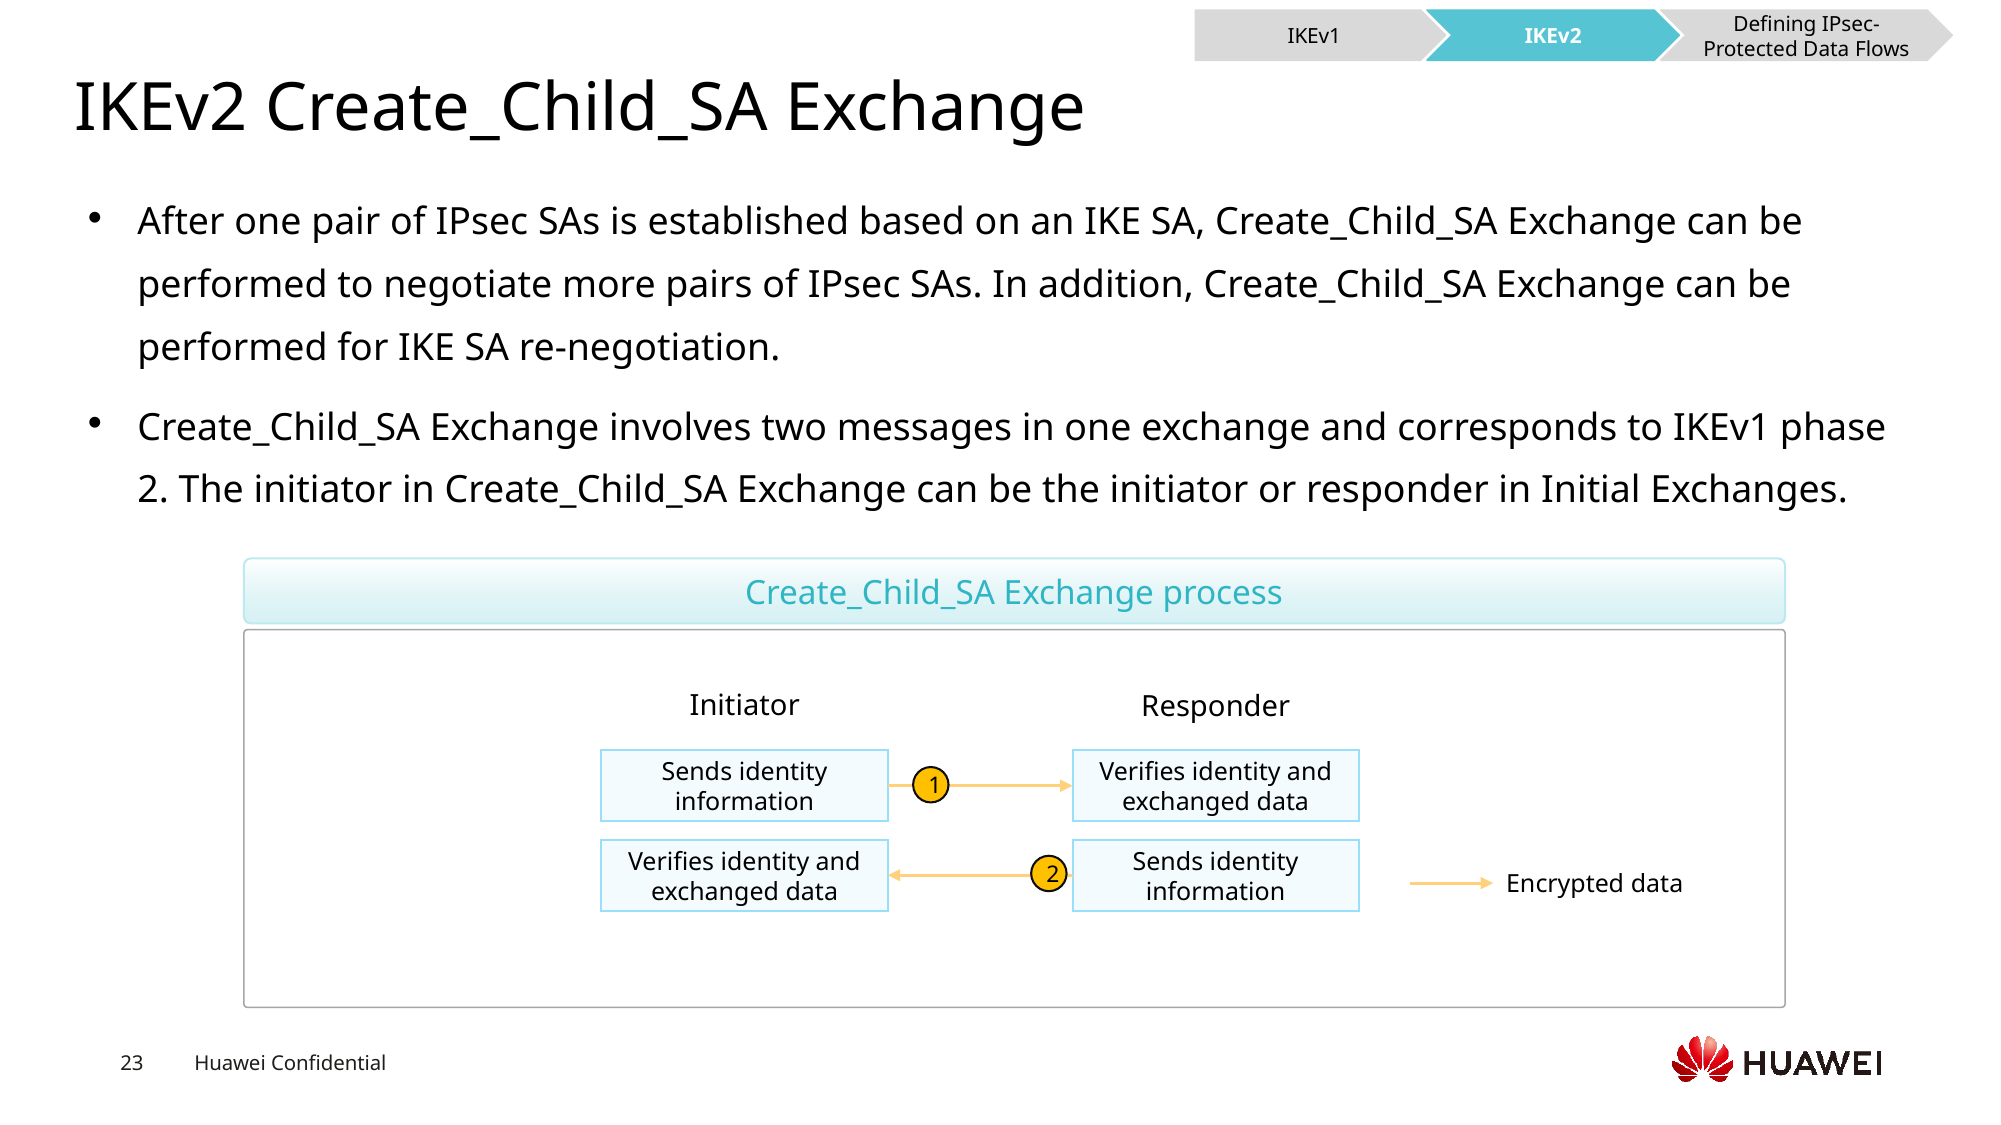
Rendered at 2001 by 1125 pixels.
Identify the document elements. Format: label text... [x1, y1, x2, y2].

text_box Responder [1126, 679, 1306, 730]
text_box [1195, 10, 1953, 61]
picture [1672, 1036, 1881, 1082]
text_box Initiator [674, 678, 815, 729]
text_box 2 [1030, 876, 1068, 893]
text_box 1 [912, 765, 950, 785]
text_box Verifies identity and exchanged data [600, 839, 889, 912]
text_box Sends identity information [600, 749, 889, 822]
text_box Verifies identity and exchanged data [1072, 749, 1360, 822]
text_box Sends identity information [1072, 839, 1360, 912]
text_box 1 [912, 786, 950, 804]
title IKEv2 Create_Child_SA Exchange [74, 73, 1928, 155]
list After one pair of IPsec SAs is established based on an IKE SA, Create_Child_SA Exchange can be performed to negotiate more pairs of IPsec SAs. In addition, Create_Child_SA Exchange can be performed for IKE SA re-negotiation. Create_Child_SA Exchange involves two messages in one exchange and corresponds to IKEv1 phase 2. The initiator in Create_Child_SA Exchange can be the initiator or responder in Initial Exchanges. [74, 172, 1928, 973]
text_box 2 [1030, 854, 1068, 875]
text_box Encrypted data [1491, 860, 1699, 906]
text_box Create_Child_SA Exchange process [242, 557, 1787, 625]
text_box [242, 628, 1787, 1009]
